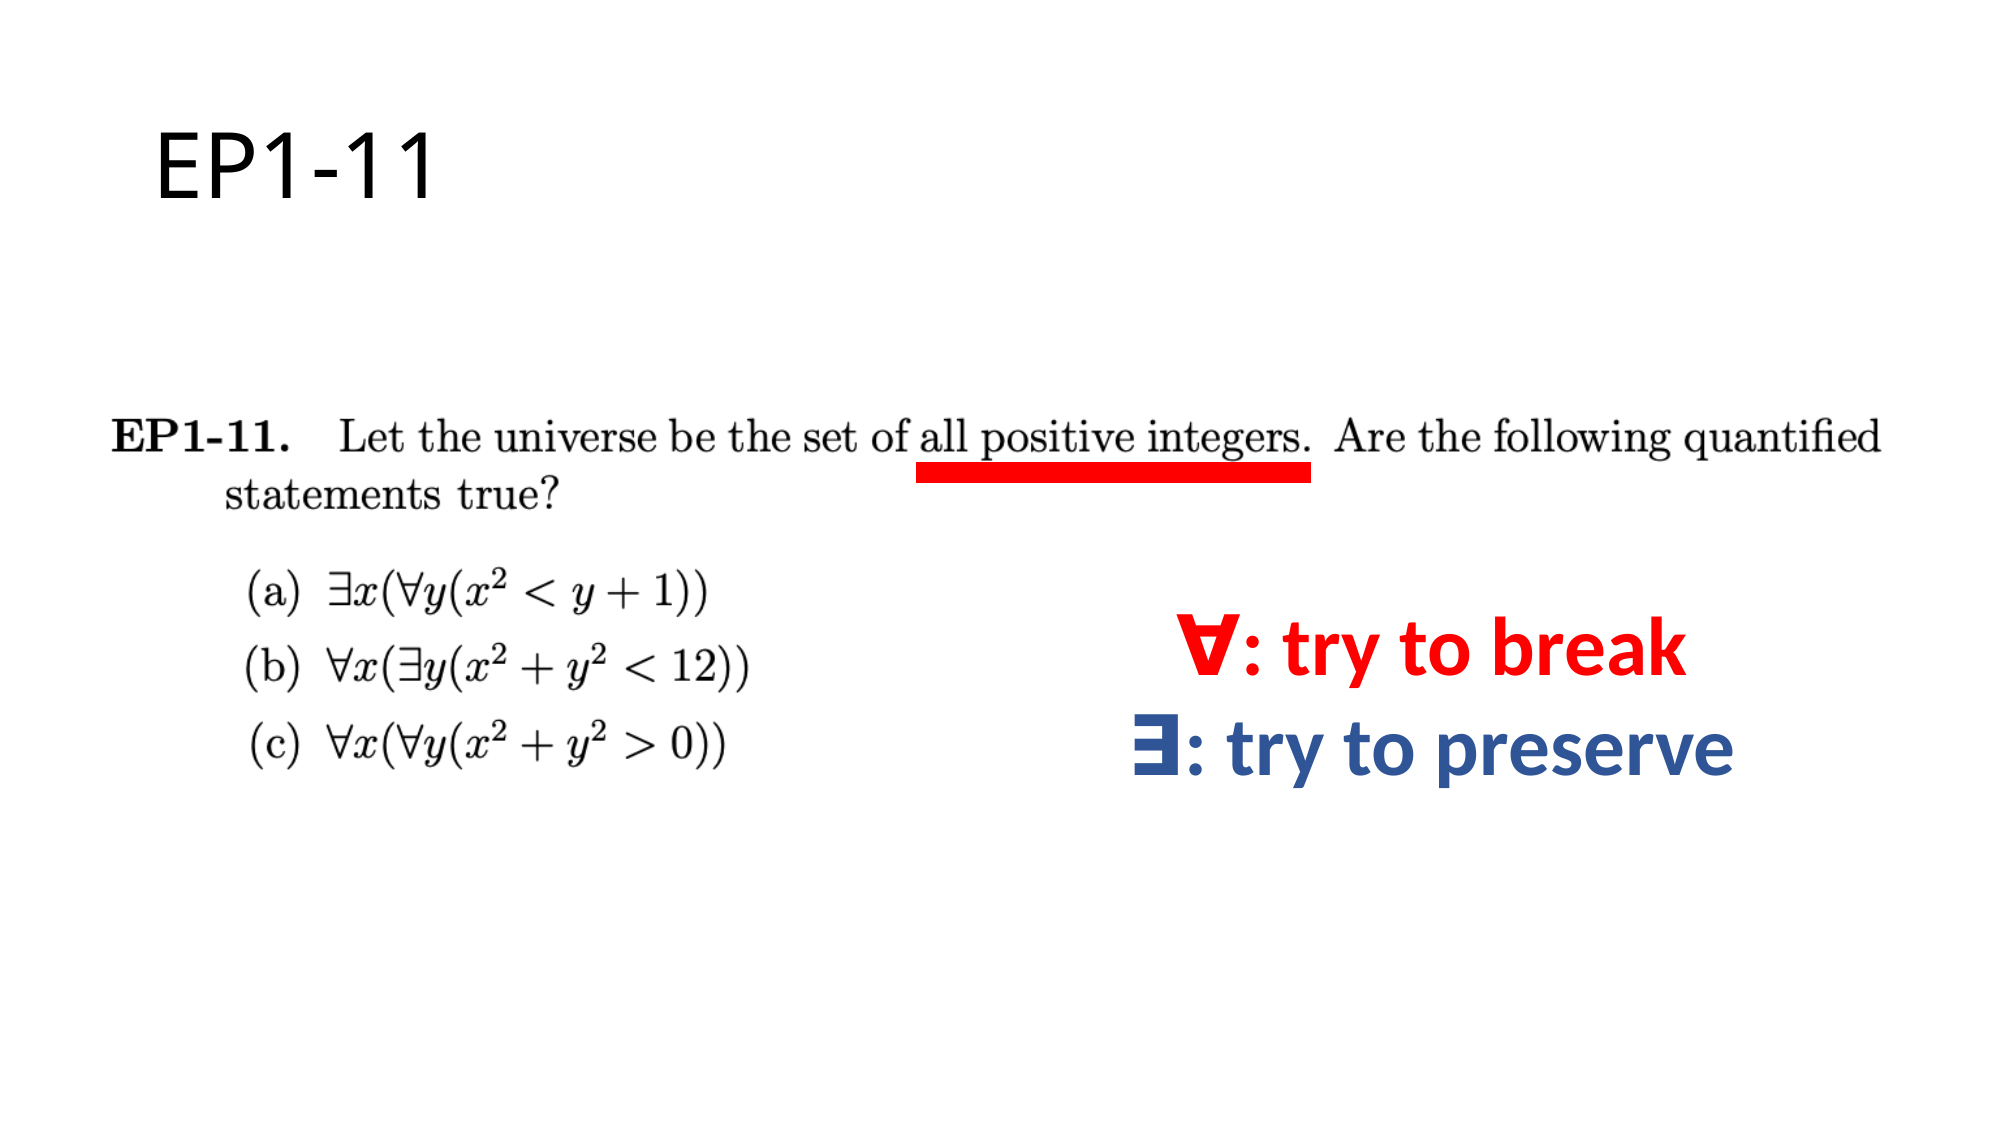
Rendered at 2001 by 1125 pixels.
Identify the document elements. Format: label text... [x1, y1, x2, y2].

title EP1-11 [137, 59, 1863, 278]
picture [73, 393, 1927, 802]
